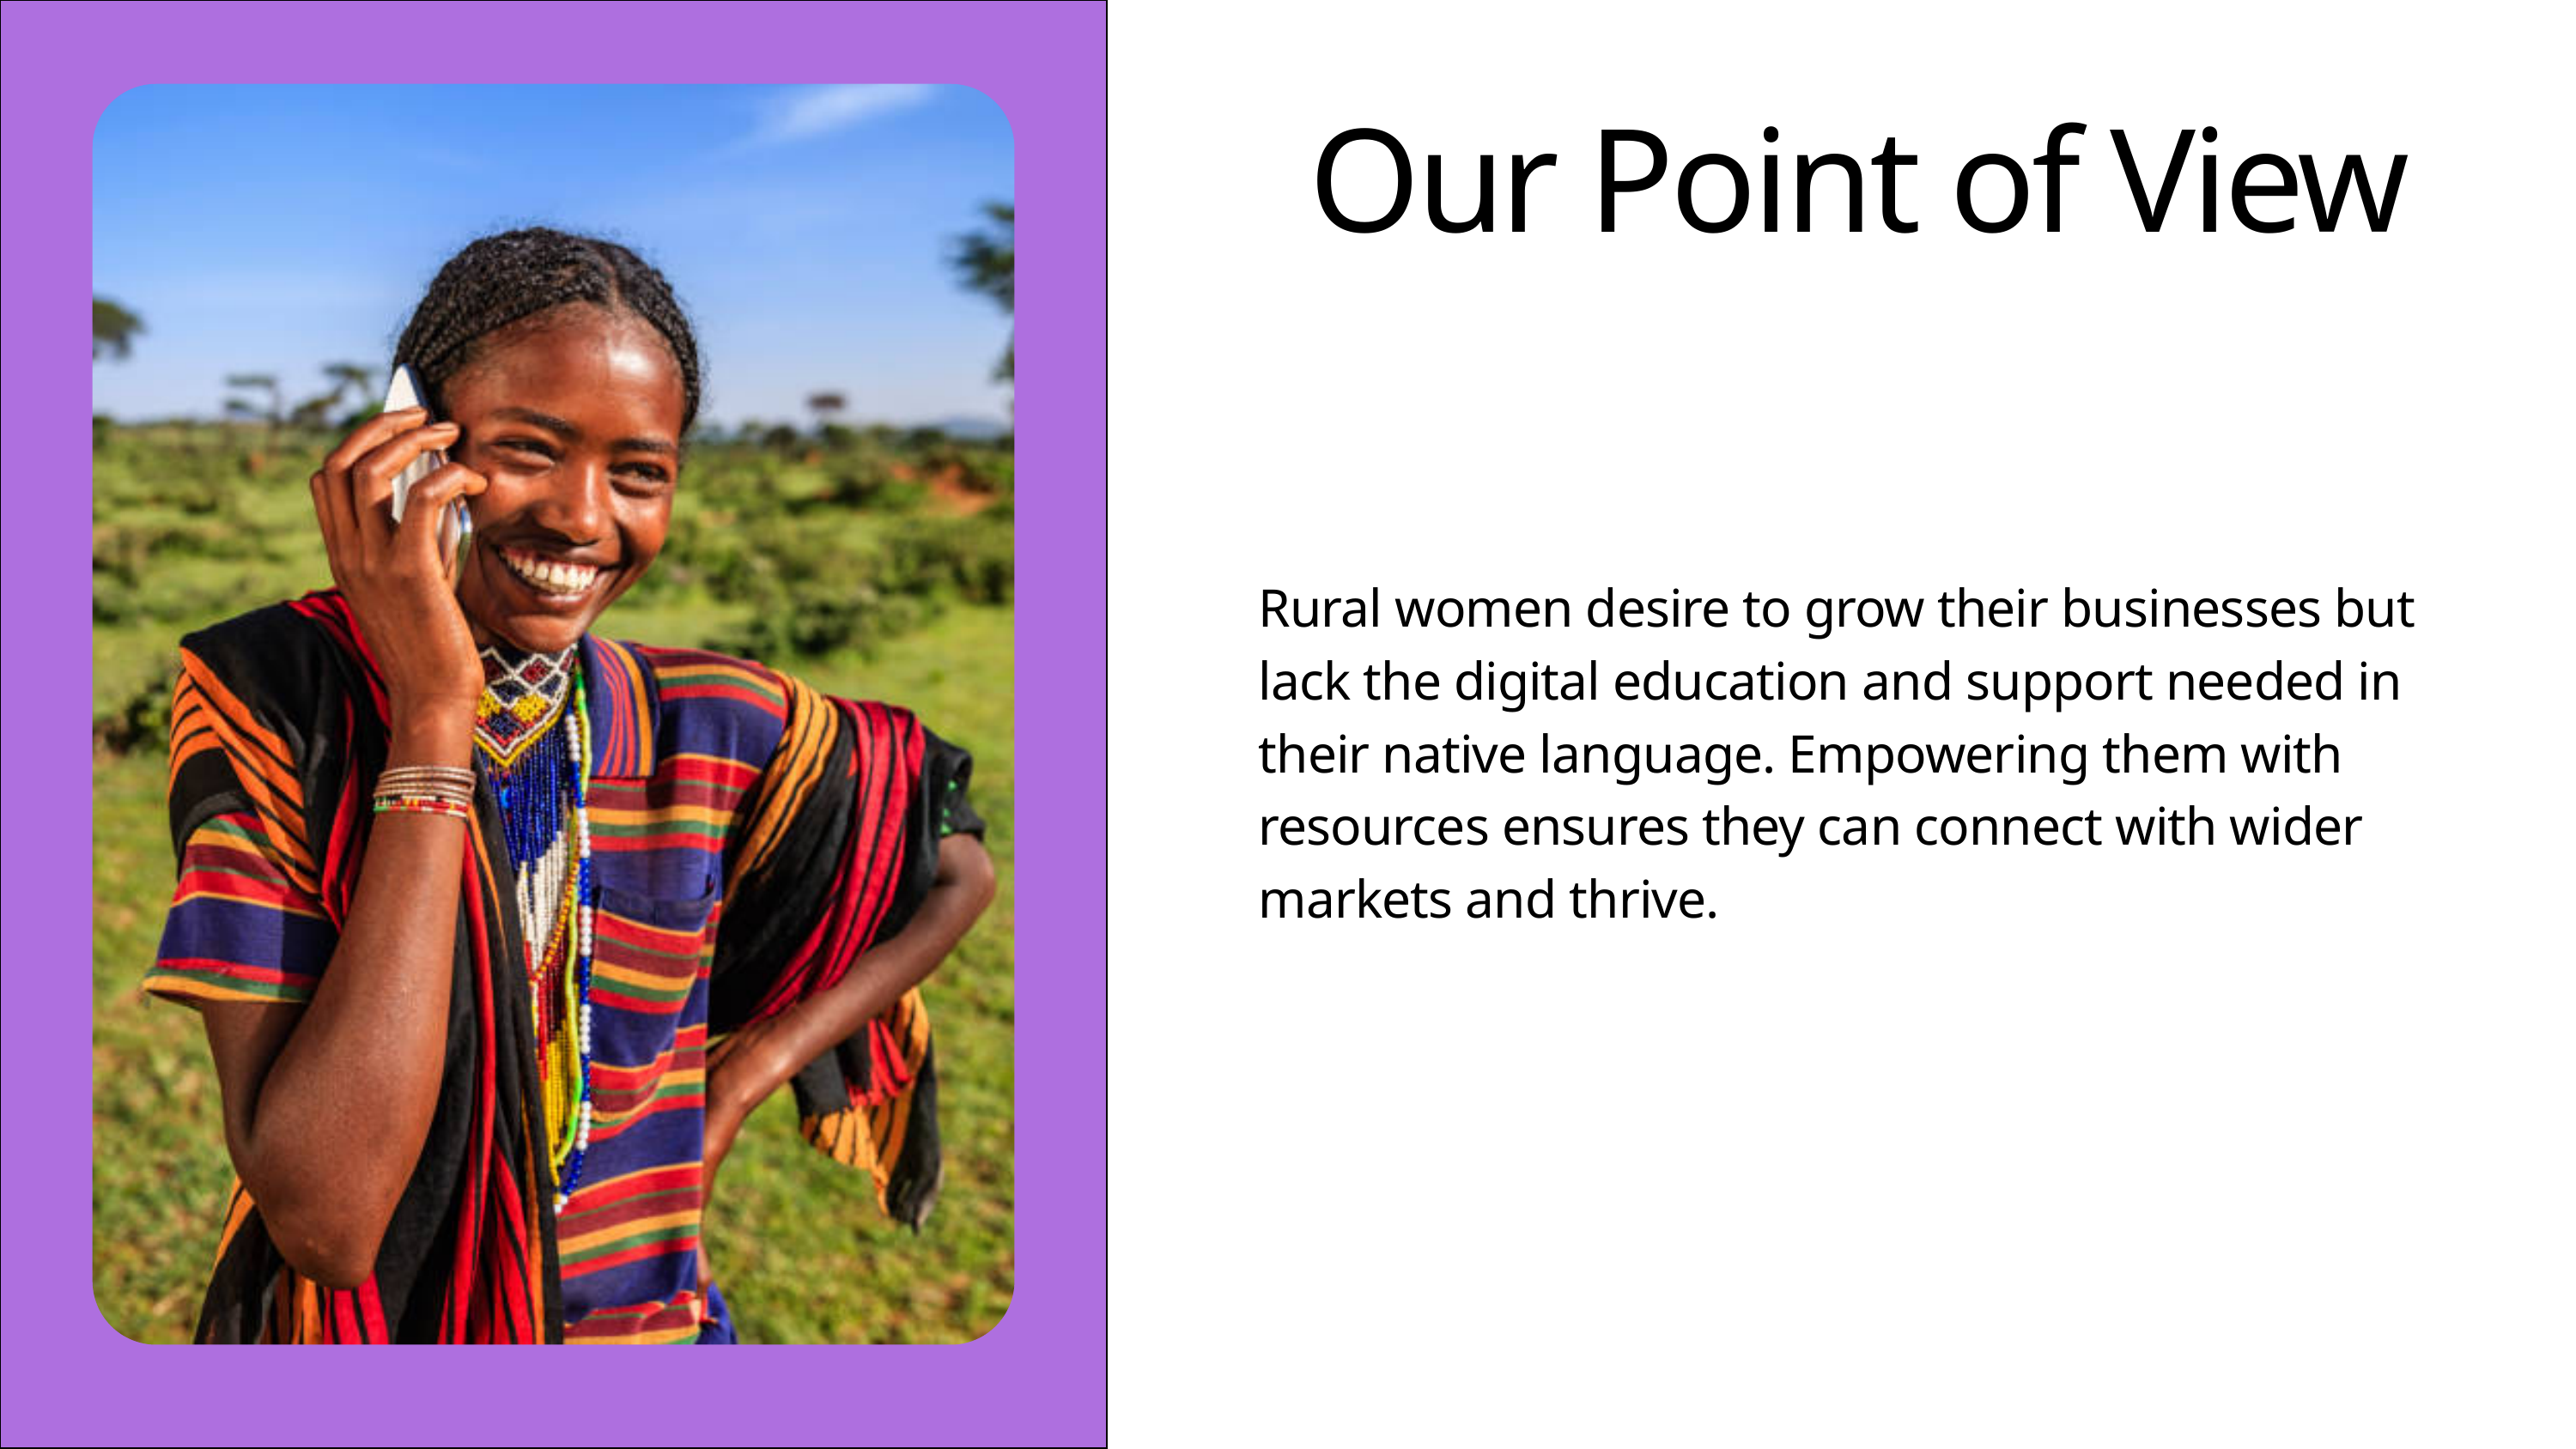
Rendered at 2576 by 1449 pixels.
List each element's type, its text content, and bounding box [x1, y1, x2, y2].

text_box Our Point of View [1309, 103, 2482, 261]
text_box Rural women desire to grow their businesses but lack the digital education and support needed in their native language. Empowering them with resources ensures they can connect with wider markets and thrive. [1258, 565, 2432, 929]
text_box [92, 83, 1015, 1345]
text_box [0, 0, 1108, 1449]
